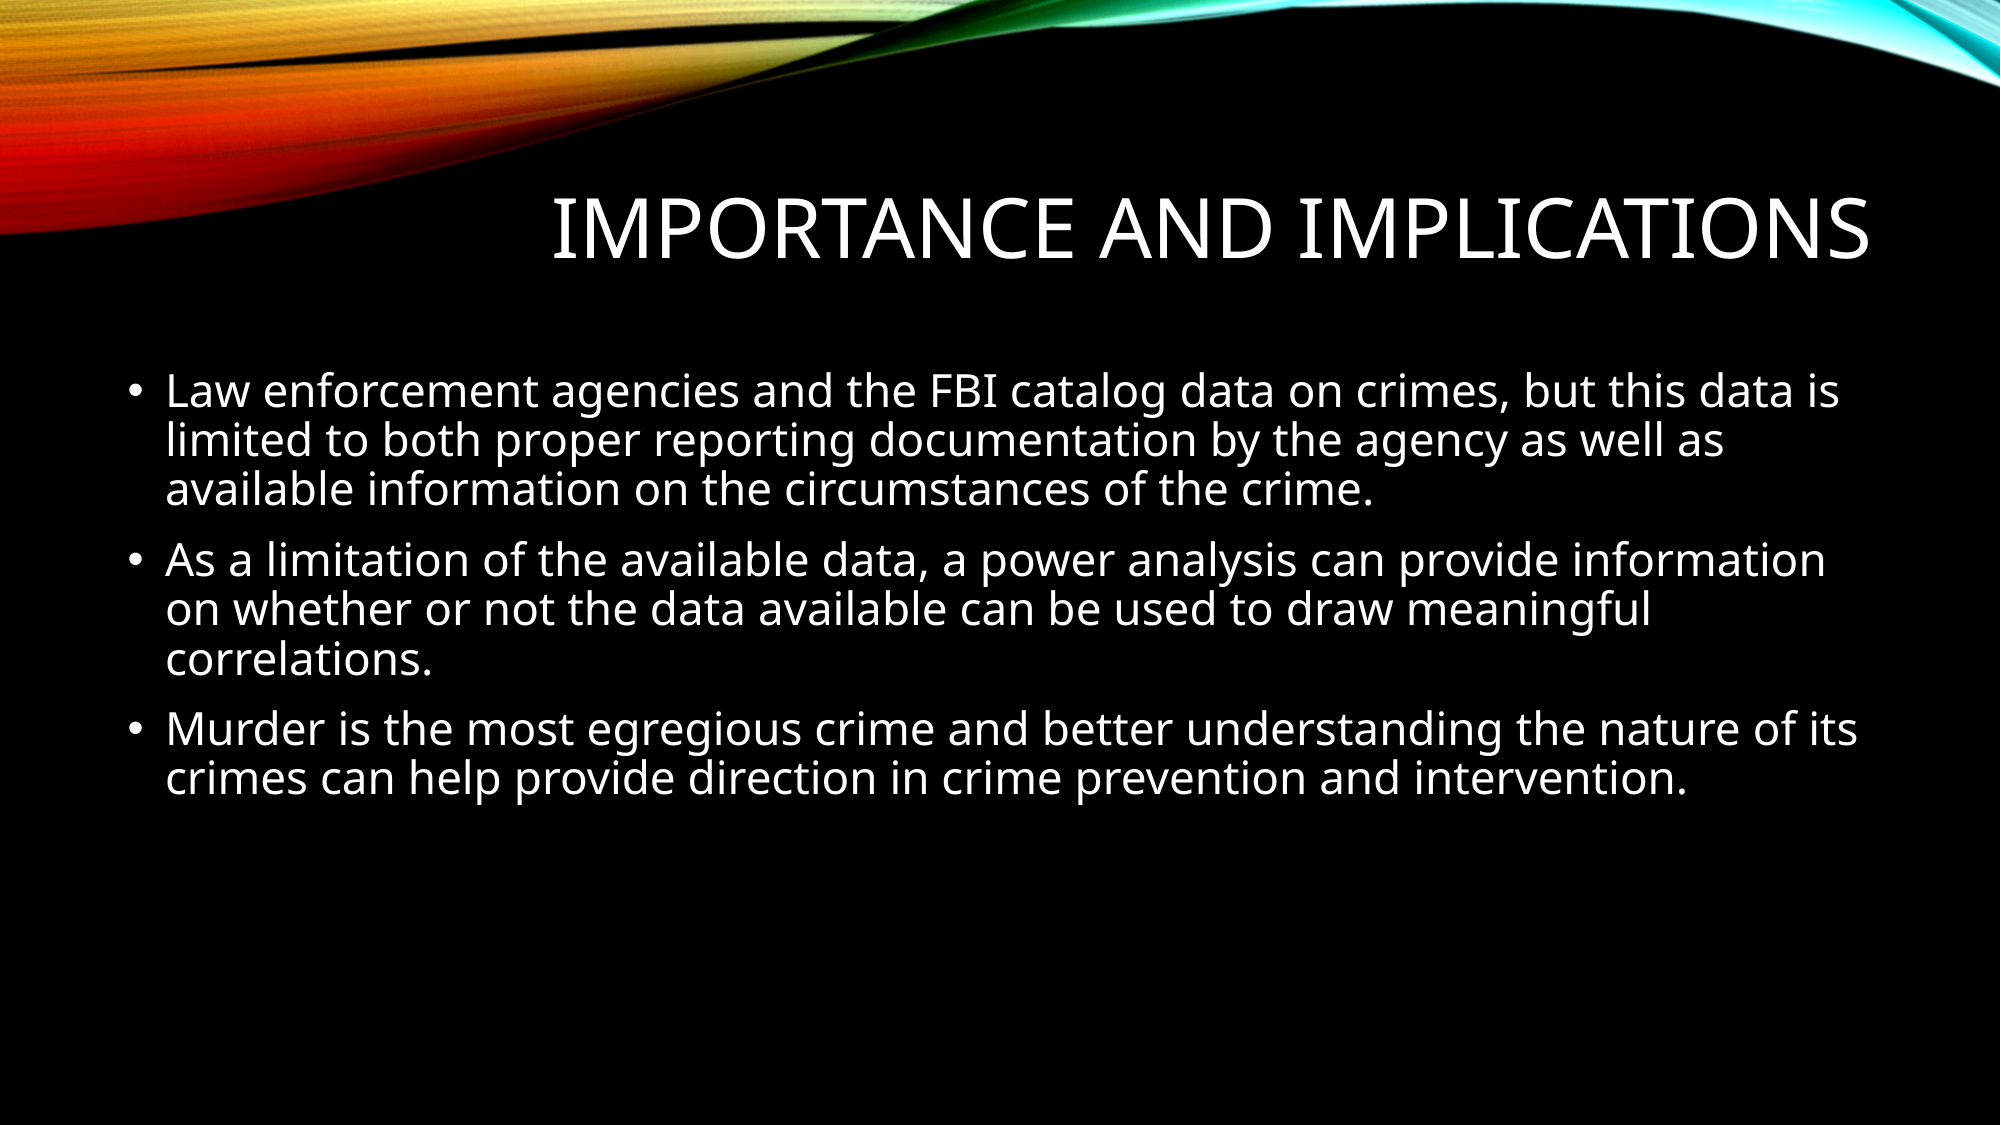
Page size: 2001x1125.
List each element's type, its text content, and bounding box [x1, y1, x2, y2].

picture [0, 0, 2000, 237]
list Law enforcement agencies and the FBI catalog data on crimes, but this data is limited to both proper reporting documentation by the agency as well as available information on the circumstances of the crime. As a limitation of the available data, a power analysis can provide information on whether or not the data available can be used to draw meaningful correlations. Murder is the most egregious crime and better understanding the nature of its crimes can help provide direction in crime prevention and intervention. [112, 360, 1888, 1021]
title Importance and implications [474, 125, 1888, 338]
